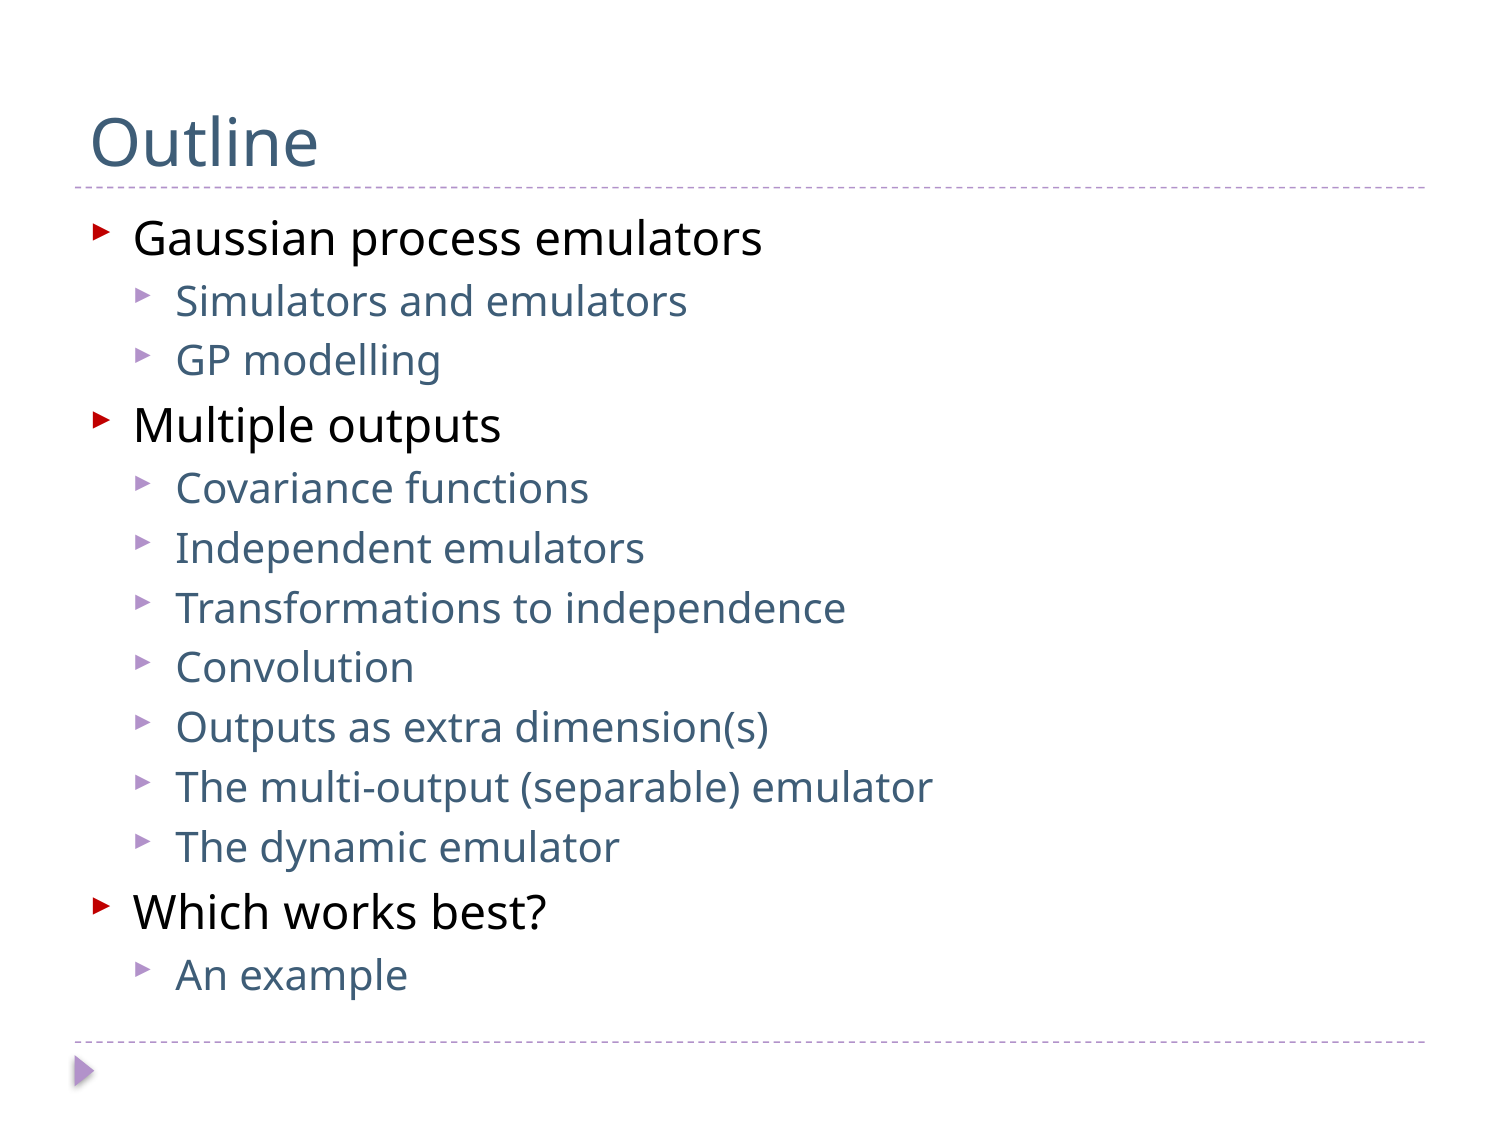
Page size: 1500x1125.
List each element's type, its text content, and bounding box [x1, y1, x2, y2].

title Outline [75, 24, 1425, 188]
list Gaussian process emulators Simulators and emulators GP modelling Multiple outputs Covariance functions Independent emulators Transformations to independence Convolution Outputs as extra dimension(s) The multi-output (separable) emulator The dynamic emulator Which works best? An example [75, 200, 1425, 1010]
